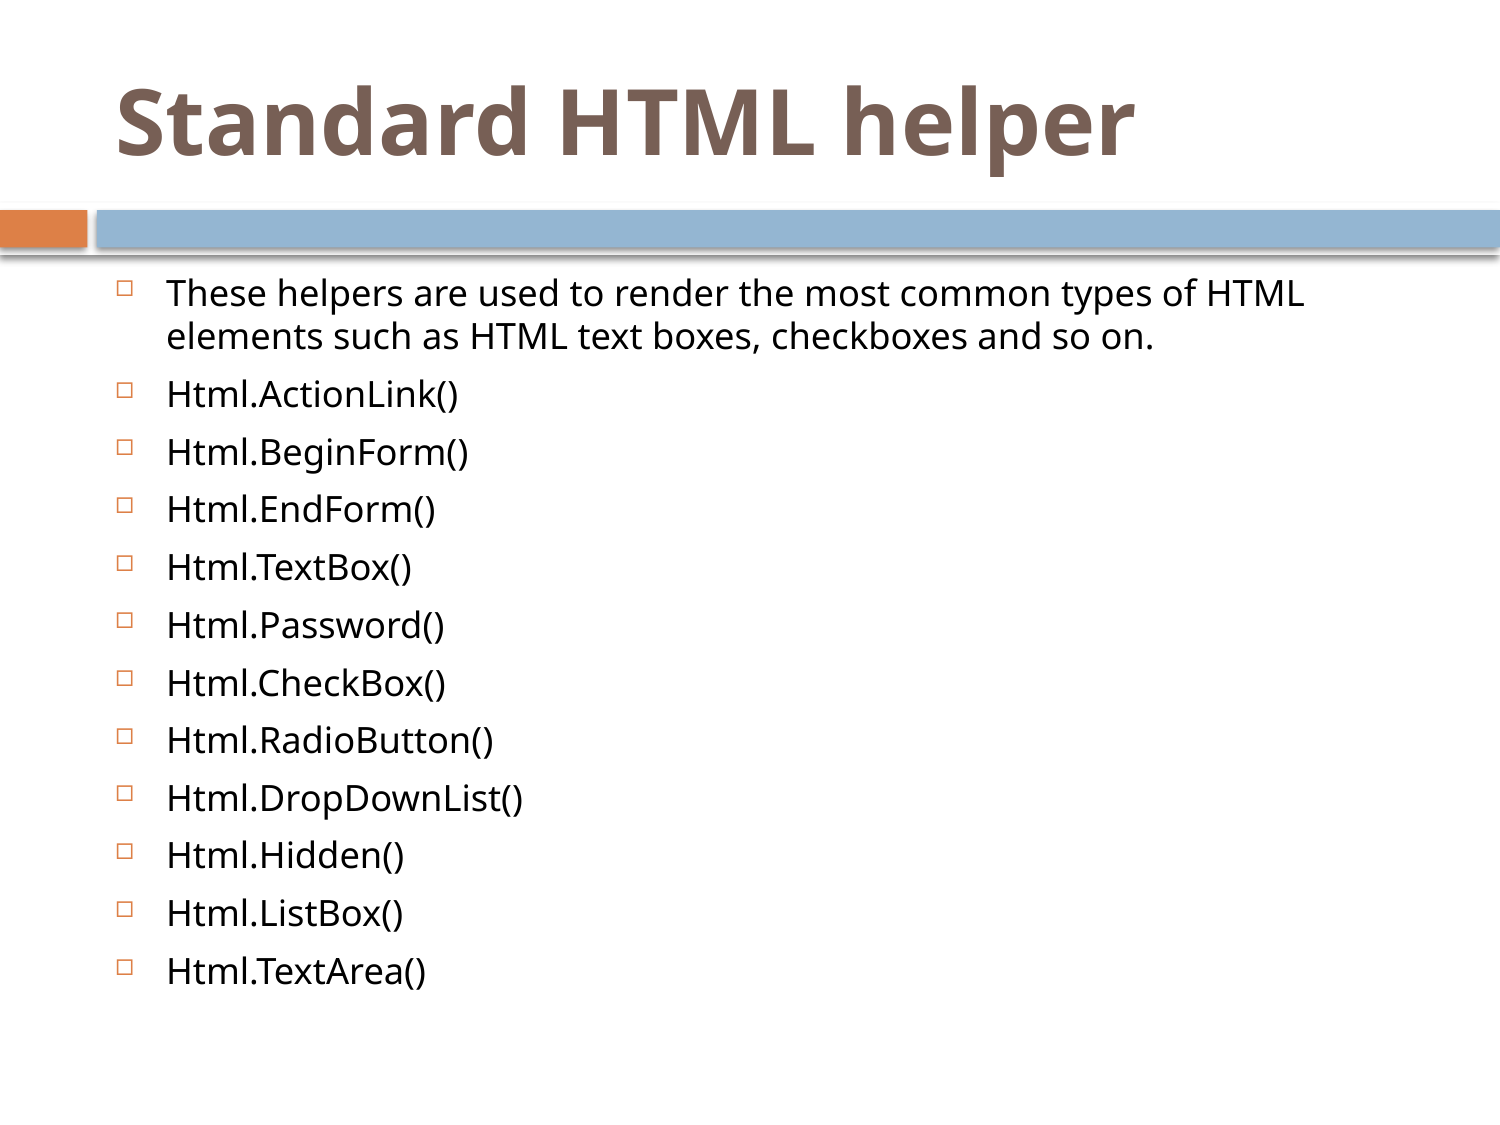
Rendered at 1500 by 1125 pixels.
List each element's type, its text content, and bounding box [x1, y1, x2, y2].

list These helpers are used to render the most common types of HTML elements such as HTML text boxes, checkboxes and so on. Html.ActionLink() Html.BeginForm() Html.EndForm() Html.TextBox() Html.Password() Html.CheckBox() Html.RadioButton() Html.DropDownList() Html.Hidden() Html.ListBox() Html.TextArea() [100, 262, 1438, 1000]
title Standard HTML helper [100, 37, 1438, 200]
